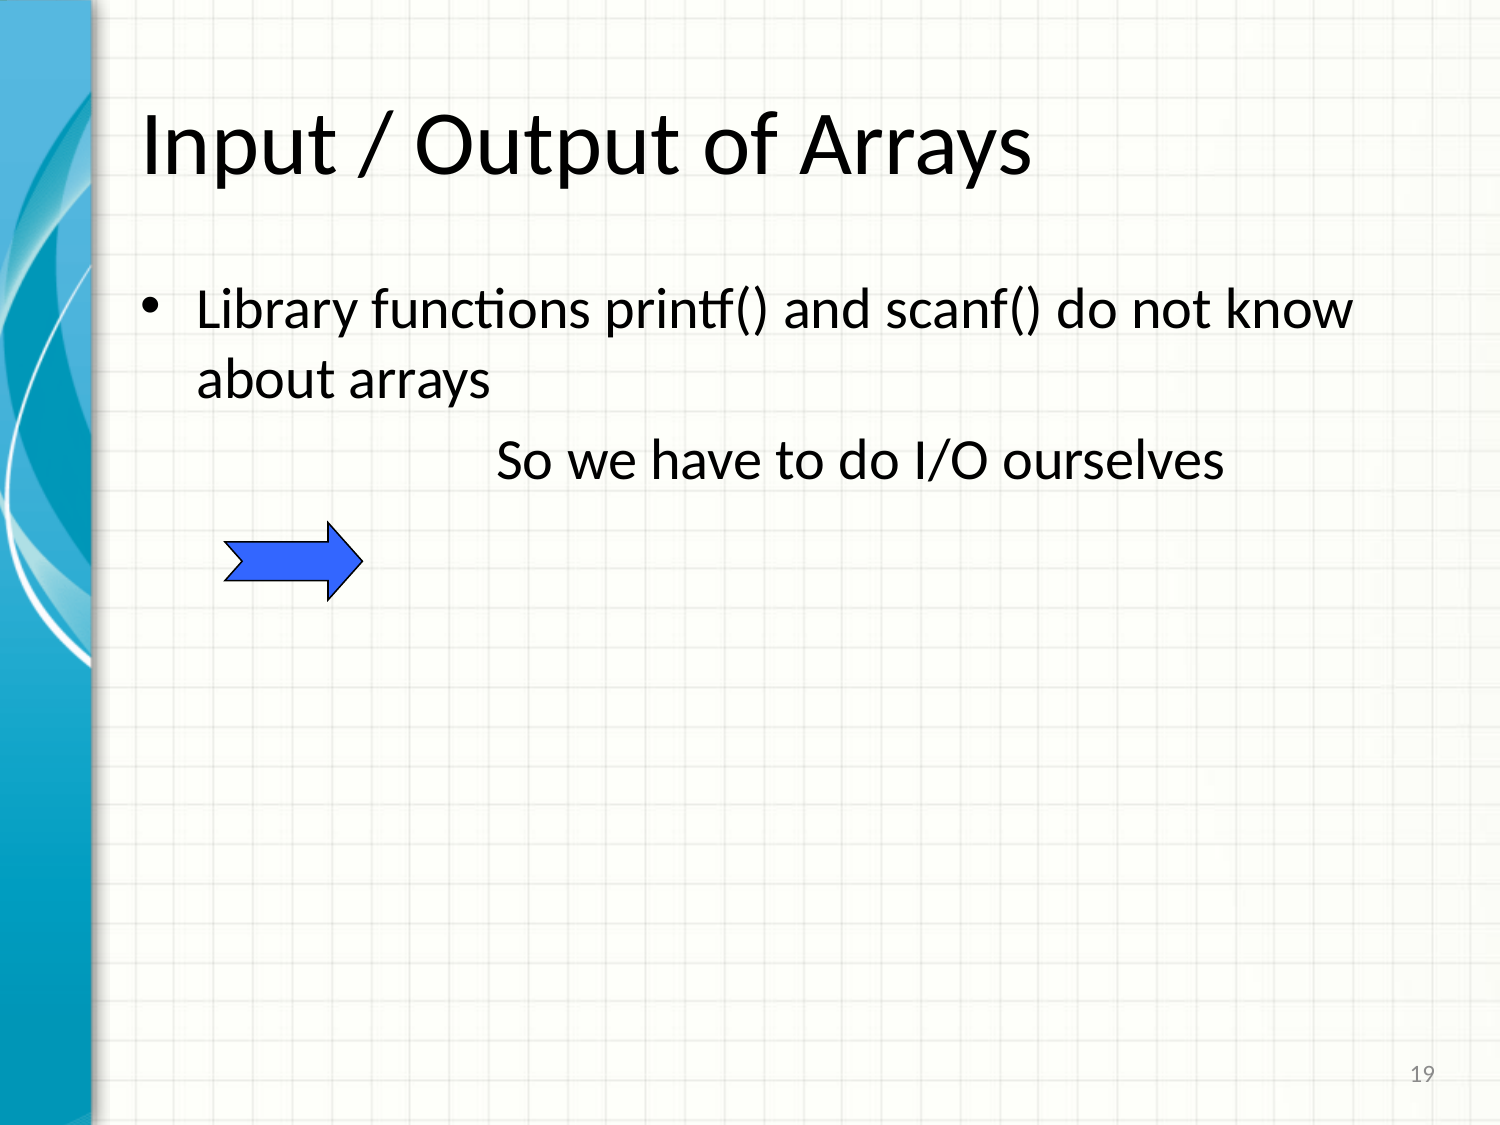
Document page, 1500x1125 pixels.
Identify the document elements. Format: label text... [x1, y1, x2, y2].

list Library functions printf() and scanf() do not know about arrays So we have to do I/O ourselves [125, 262, 1450, 1005]
text_box [224, 522, 363, 600]
picture [0, 0, 1500, 1125]
title Input / Output of Arrays [125, 44, 1450, 232]
slide_number 19 [1100, 1042, 1450, 1103]
